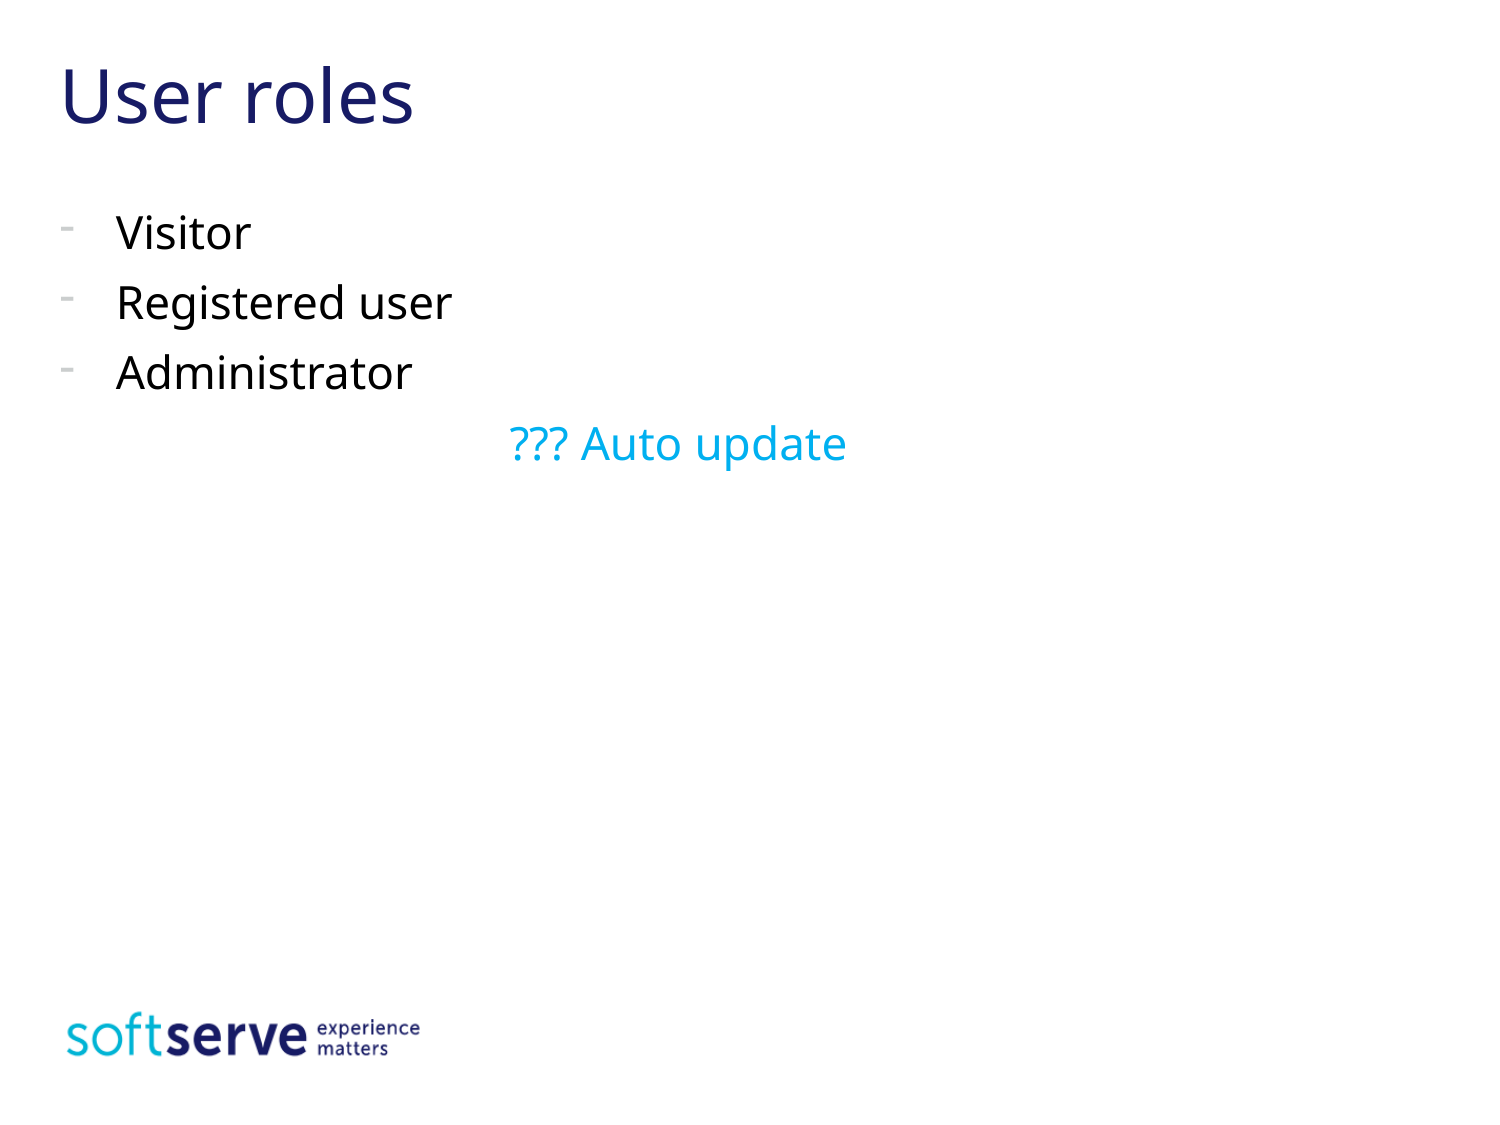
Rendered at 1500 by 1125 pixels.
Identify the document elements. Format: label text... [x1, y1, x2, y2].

list Visitor Registered user Administrator ??? Auto update [44, 202, 1459, 947]
title User roles [44, 56, 1468, 143]
